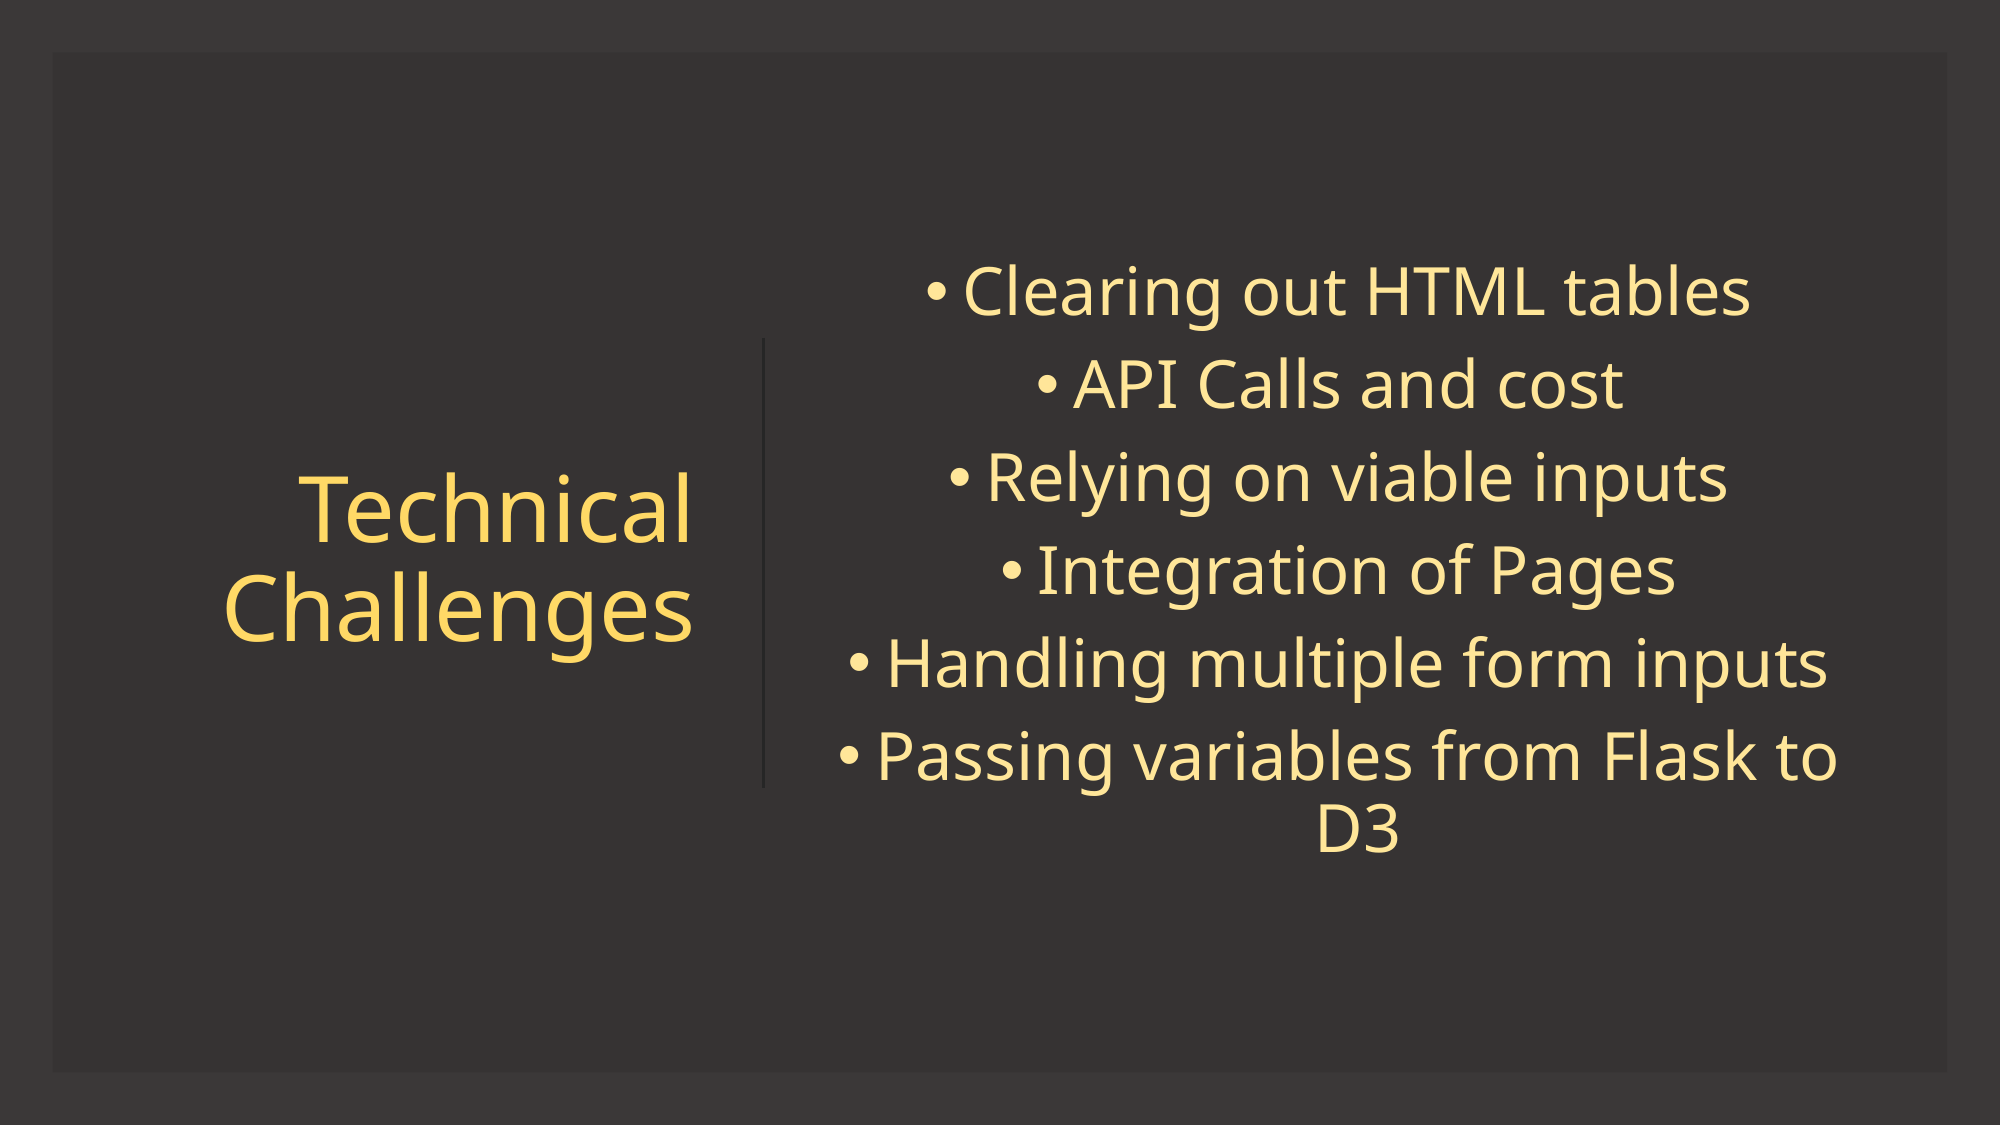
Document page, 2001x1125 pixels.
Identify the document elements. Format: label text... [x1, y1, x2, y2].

list Clearing out HTML tables API Calls and cost Relying on viable inputs Integration of Pages Handling multiple form inputs Passing variables from Flask to D3 [816, 158, 1863, 967]
text_box [52, 51, 1948, 1073]
title Technical Challenges [137, 158, 711, 967]
